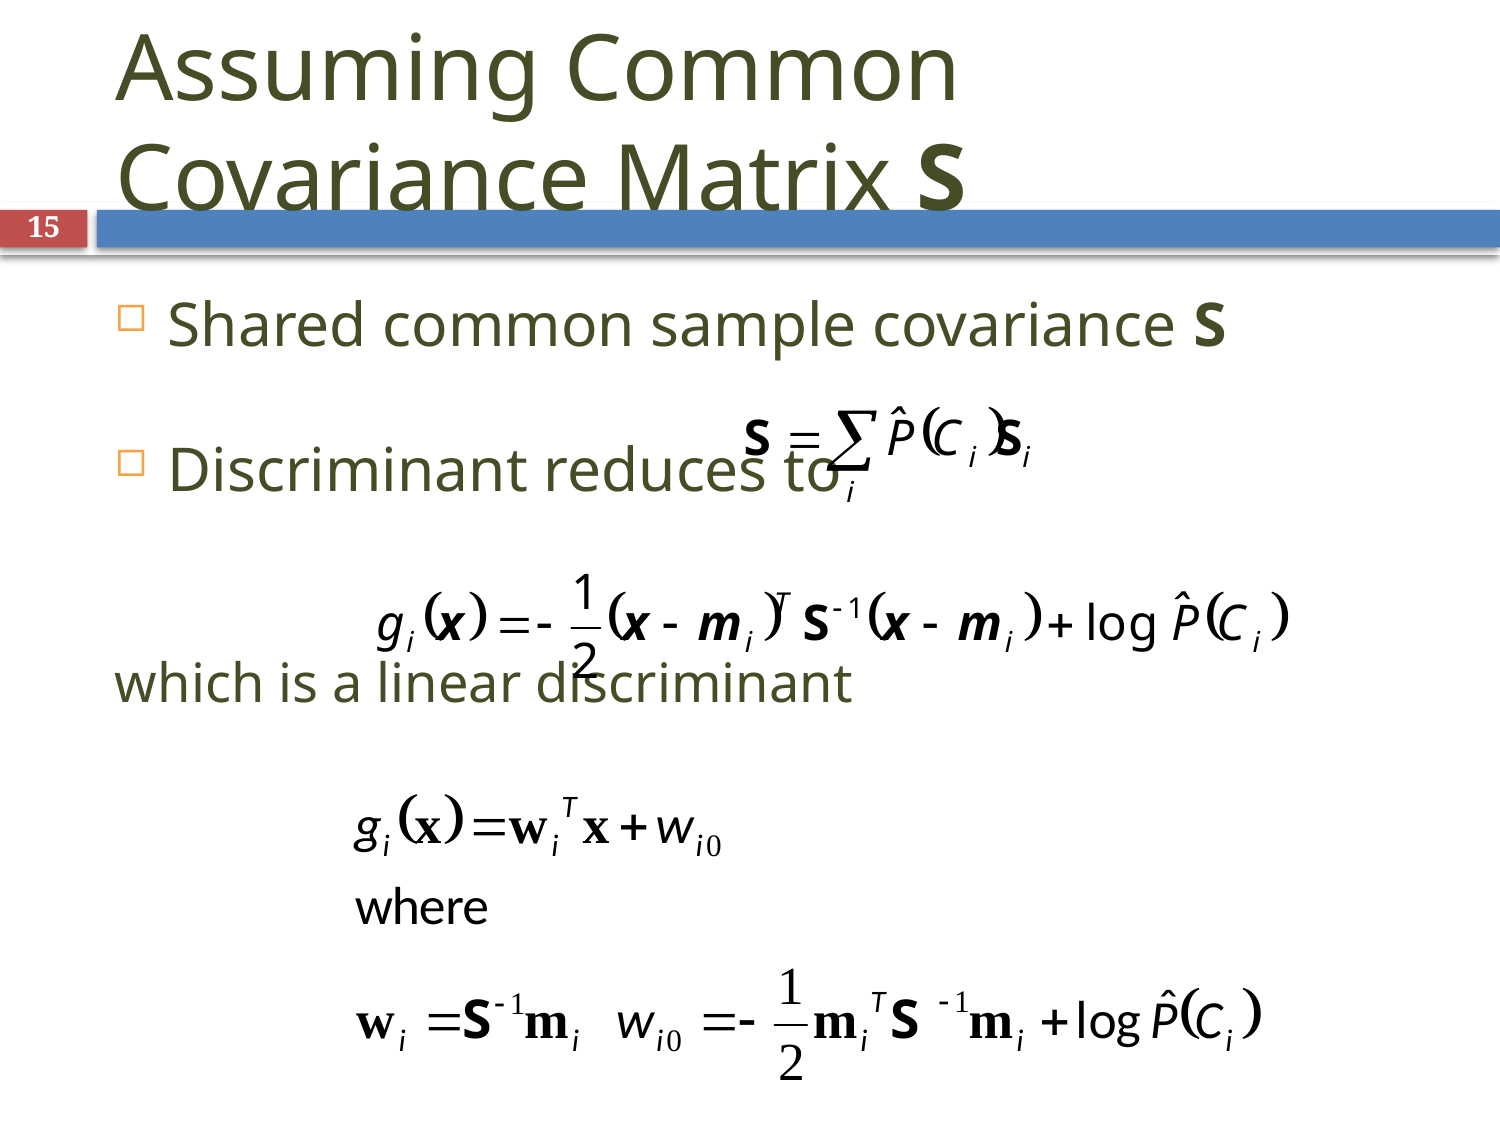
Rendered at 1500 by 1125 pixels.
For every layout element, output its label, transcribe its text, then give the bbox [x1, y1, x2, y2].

picture [347, 785, 1265, 1090]
text_box <number> [0, 208, 88, 249]
picture [370, 562, 1290, 690]
text_box Assuming Common Covariance Matrix S [100, 37, 1438, 200]
picture [737, 397, 1044, 513]
text_box Shared common sample covariance S Discriminant reduces to which is a linear discriminant [100, 278, 1451, 917]
